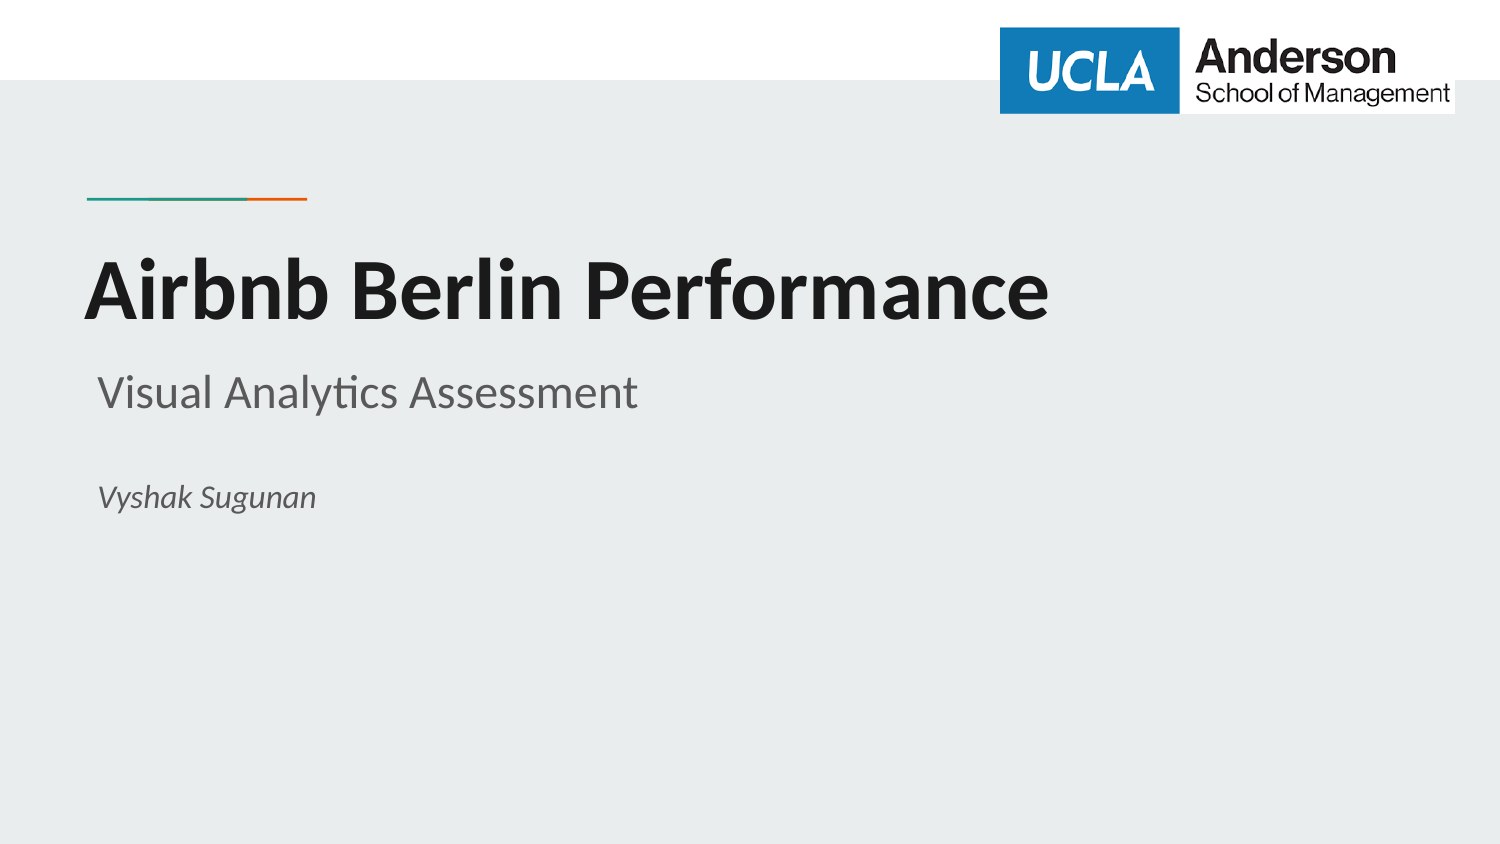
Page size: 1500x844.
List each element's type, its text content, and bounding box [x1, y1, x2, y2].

title Airbnb Berlin Performance [69, 216, 1455, 490]
subtitle Visual Analytics Assessment Vyshak Sugunan [82, 345, 1344, 538]
picture [1000, 27, 1455, 115]
